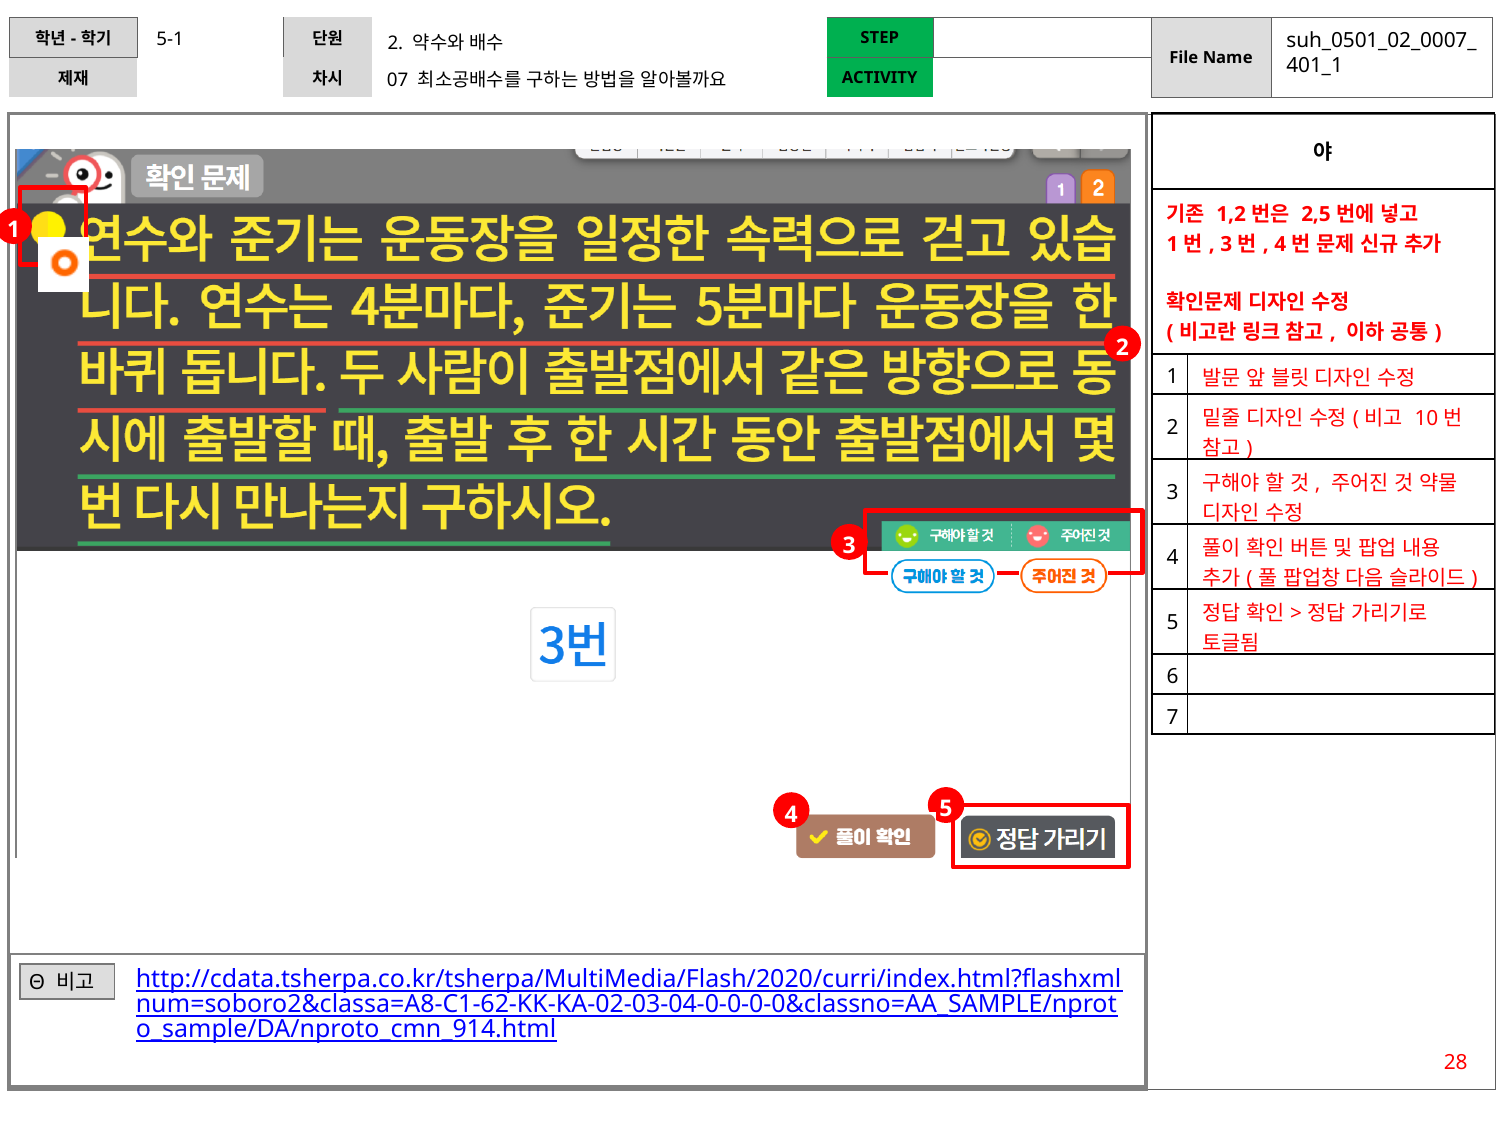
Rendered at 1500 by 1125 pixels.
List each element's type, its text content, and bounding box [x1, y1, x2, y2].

table_cell 구해야 할 것, 주어진 것 약물 디자인 수정 [1188, 460, 1494, 523]
table_header 야 [1153, 114, 1494, 188]
text_box 07 최소공배수를 구하는 방법을 알아볼까요 [372, 60, 845, 96]
table_cell 발문 앞 블릿 디자인 수정 [1188, 355, 1494, 393]
text_box suh_0501_02_0007_401_1 [1271, 18, 1500, 84]
table_cell 정답 확인>정답 가리기로 토글됨 [1188, 590, 1494, 653]
text_box 5-1 [141, 18, 284, 55]
table_cell 6 [1153, 655, 1187, 693]
text_box [1135, 509, 1144, 575]
table_cell 1 [1153, 355, 1187, 393]
table_cell 기존 1,2번은 2,5번에 넣고 1번, 3번, 4번 문제 신규 추가 확인문제 디자인 수정 (비고란 링크 참고, 이하 공통) [1153, 190, 1494, 353]
text_box 2. 약수와 배수 [372, 23, 828, 48]
table_cell [1188, 695, 1494, 733]
text_box [951, 864, 1130, 869]
table_cell 3 [1153, 460, 1187, 523]
table_cell 4 [1153, 525, 1187, 588]
picture [15, 149, 1131, 861]
table_cell 풀이 확인 버튼 및 팝업 내용 추가(풀 팝업창 다음 슬라이드) [1188, 525, 1494, 588]
table_cell 2 [1153, 395, 1187, 458]
table_cell 5 [1153, 590, 1187, 653]
table_cell 밑줄 디자인 수정(비고 10번 참고) [1188, 395, 1494, 458]
table_cell 7 [1153, 695, 1187, 733]
text_box 1 [0, 206, 10, 246]
table_cell [1188, 655, 1494, 693]
text_box http://cdata.tsherpa.co.kr/tsherpa/MultiMedia/Flash/2020/curri/index.html?flashxmlnum=soboro2&classa=A8-C1-62-KK-KA-02-03-04-0-0-0-0&classno=AA_SAMPLE/nproto_sample/DA/nproto_cmn_914.html [121, 955, 1143, 1035]
text_box 2 [1135, 327, 1144, 360]
